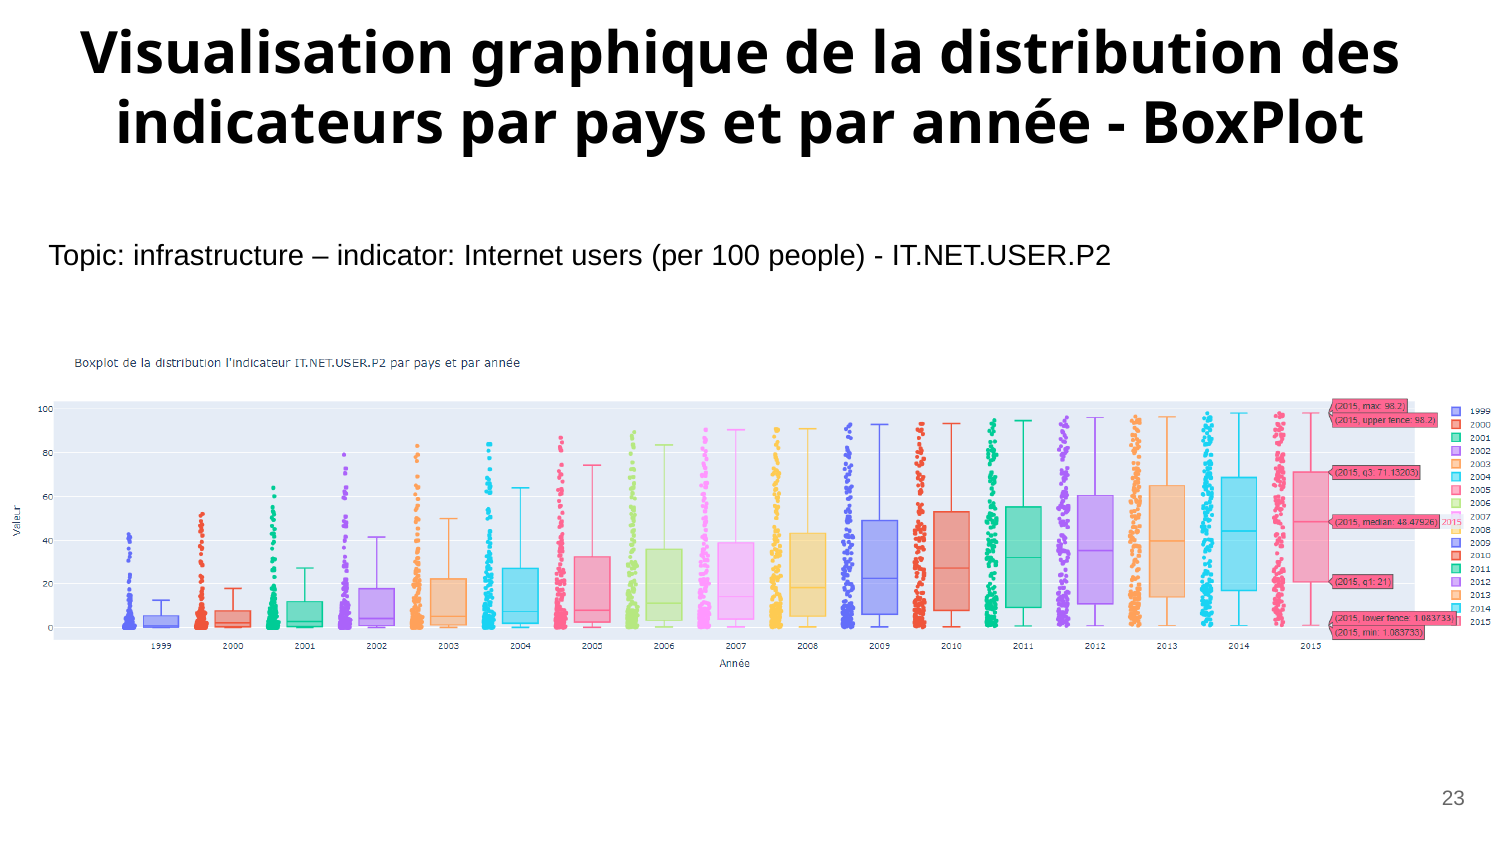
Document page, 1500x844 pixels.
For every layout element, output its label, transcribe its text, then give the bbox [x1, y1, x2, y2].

text_box Topic: infrastructure – indicator: Internet users (per 100 people) - IT.NET.USER.P2 [33, 229, 1129, 279]
picture [0, 350, 1500, 674]
slide_number 23 [1389, 764, 1480, 830]
title Visualisation graphique de la distribution des indicateurs par pays et par année - BoxPlot [41, 0, 1440, 94]
